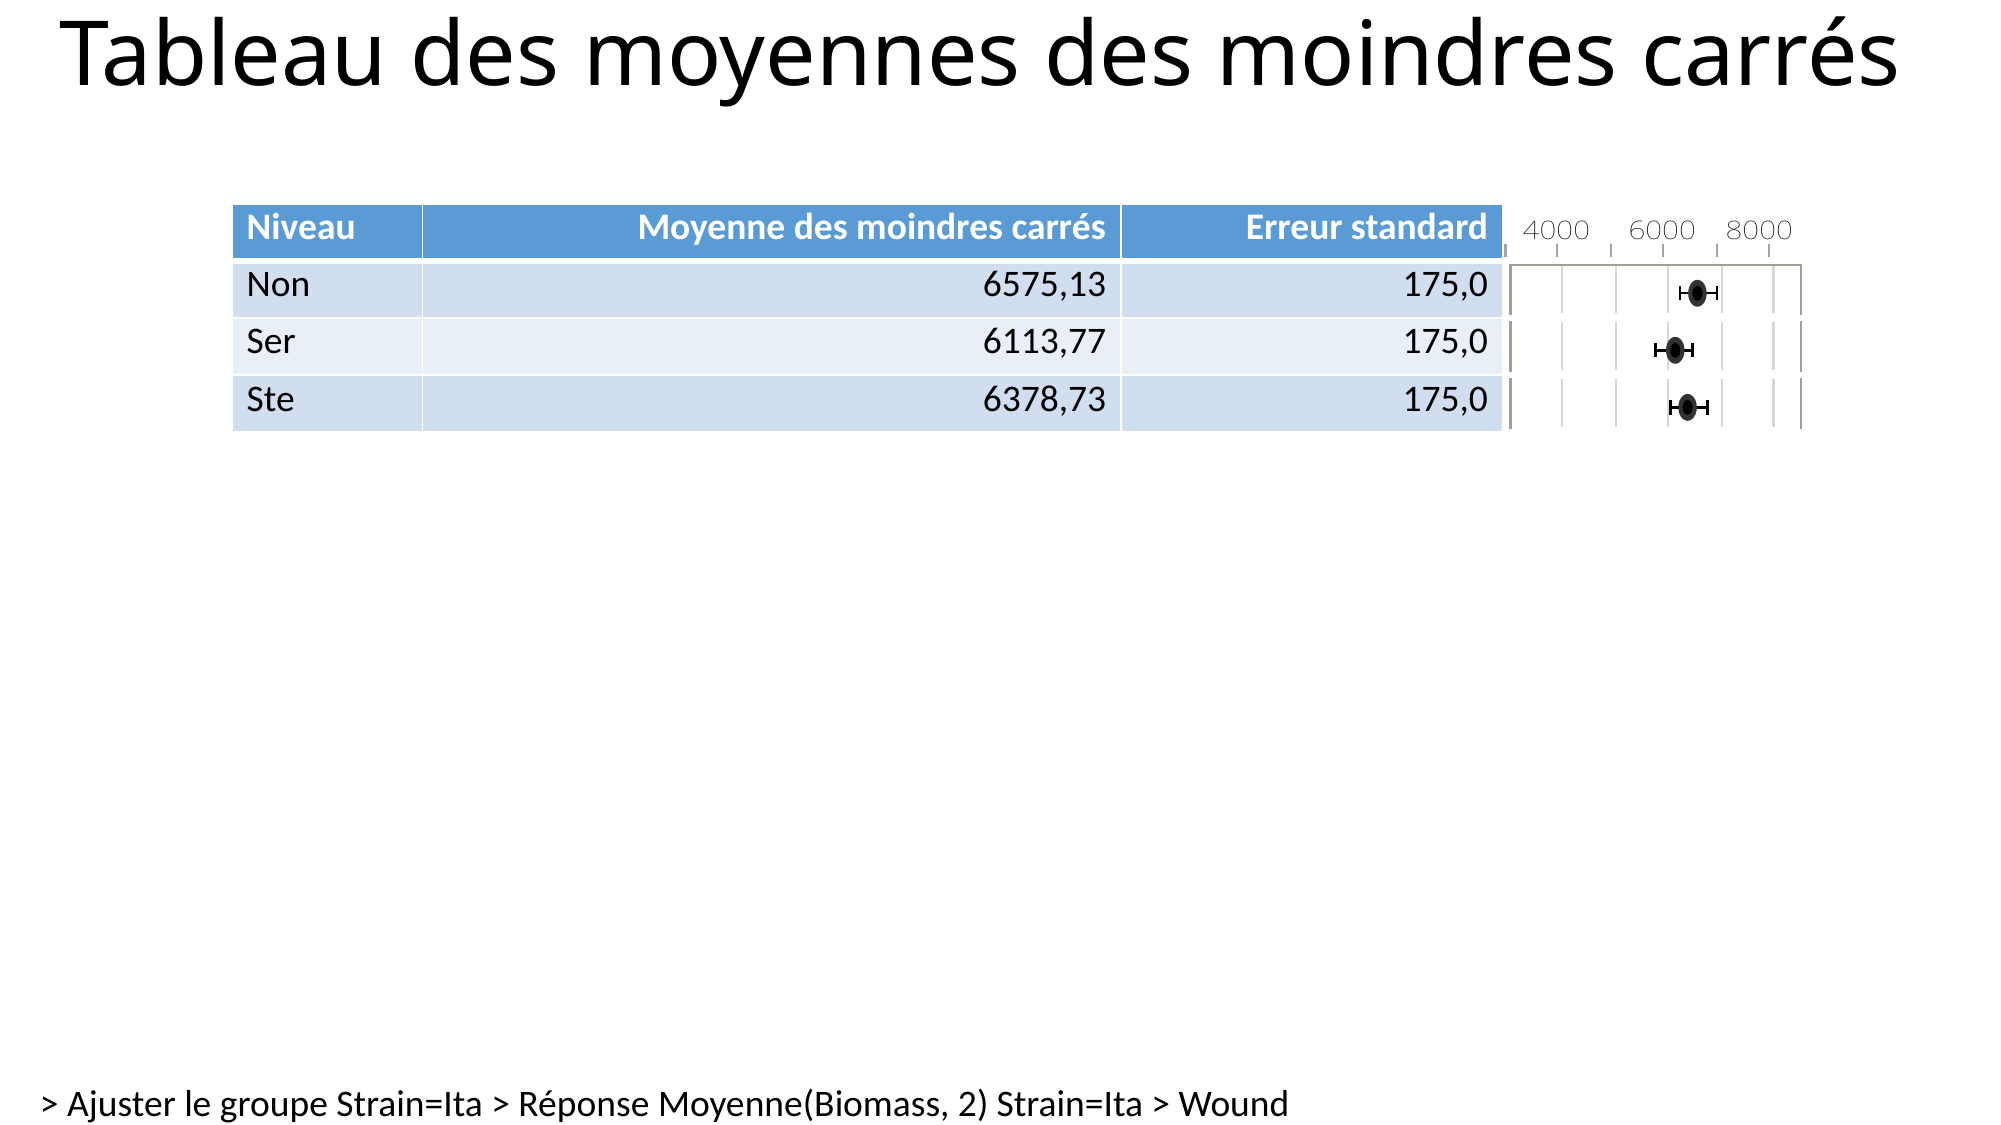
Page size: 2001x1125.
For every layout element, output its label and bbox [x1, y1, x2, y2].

table_cell [1122, 319, 1502, 374]
table_cell [423, 376, 1120, 431]
table_header [423, 205, 1120, 258]
table_cell [233, 376, 422, 431]
table_cell [1504, 264, 1805, 317]
table_cell [1122, 376, 1502, 431]
table_cell [1504, 376, 1805, 431]
table_header [233, 205, 422, 258]
table_cell [1504, 319, 1805, 374]
table_cell [233, 319, 422, 374]
table_cell [423, 319, 1120, 374]
table_cell [233, 264, 422, 317]
text_box [40, 1079, 1292, 1125]
table_cell [1122, 264, 1502, 317]
title [0, 0, 1963, 113]
table_cell [423, 264, 1120, 317]
table_header [1504, 205, 1805, 258]
table_header [1122, 205, 1502, 258]
